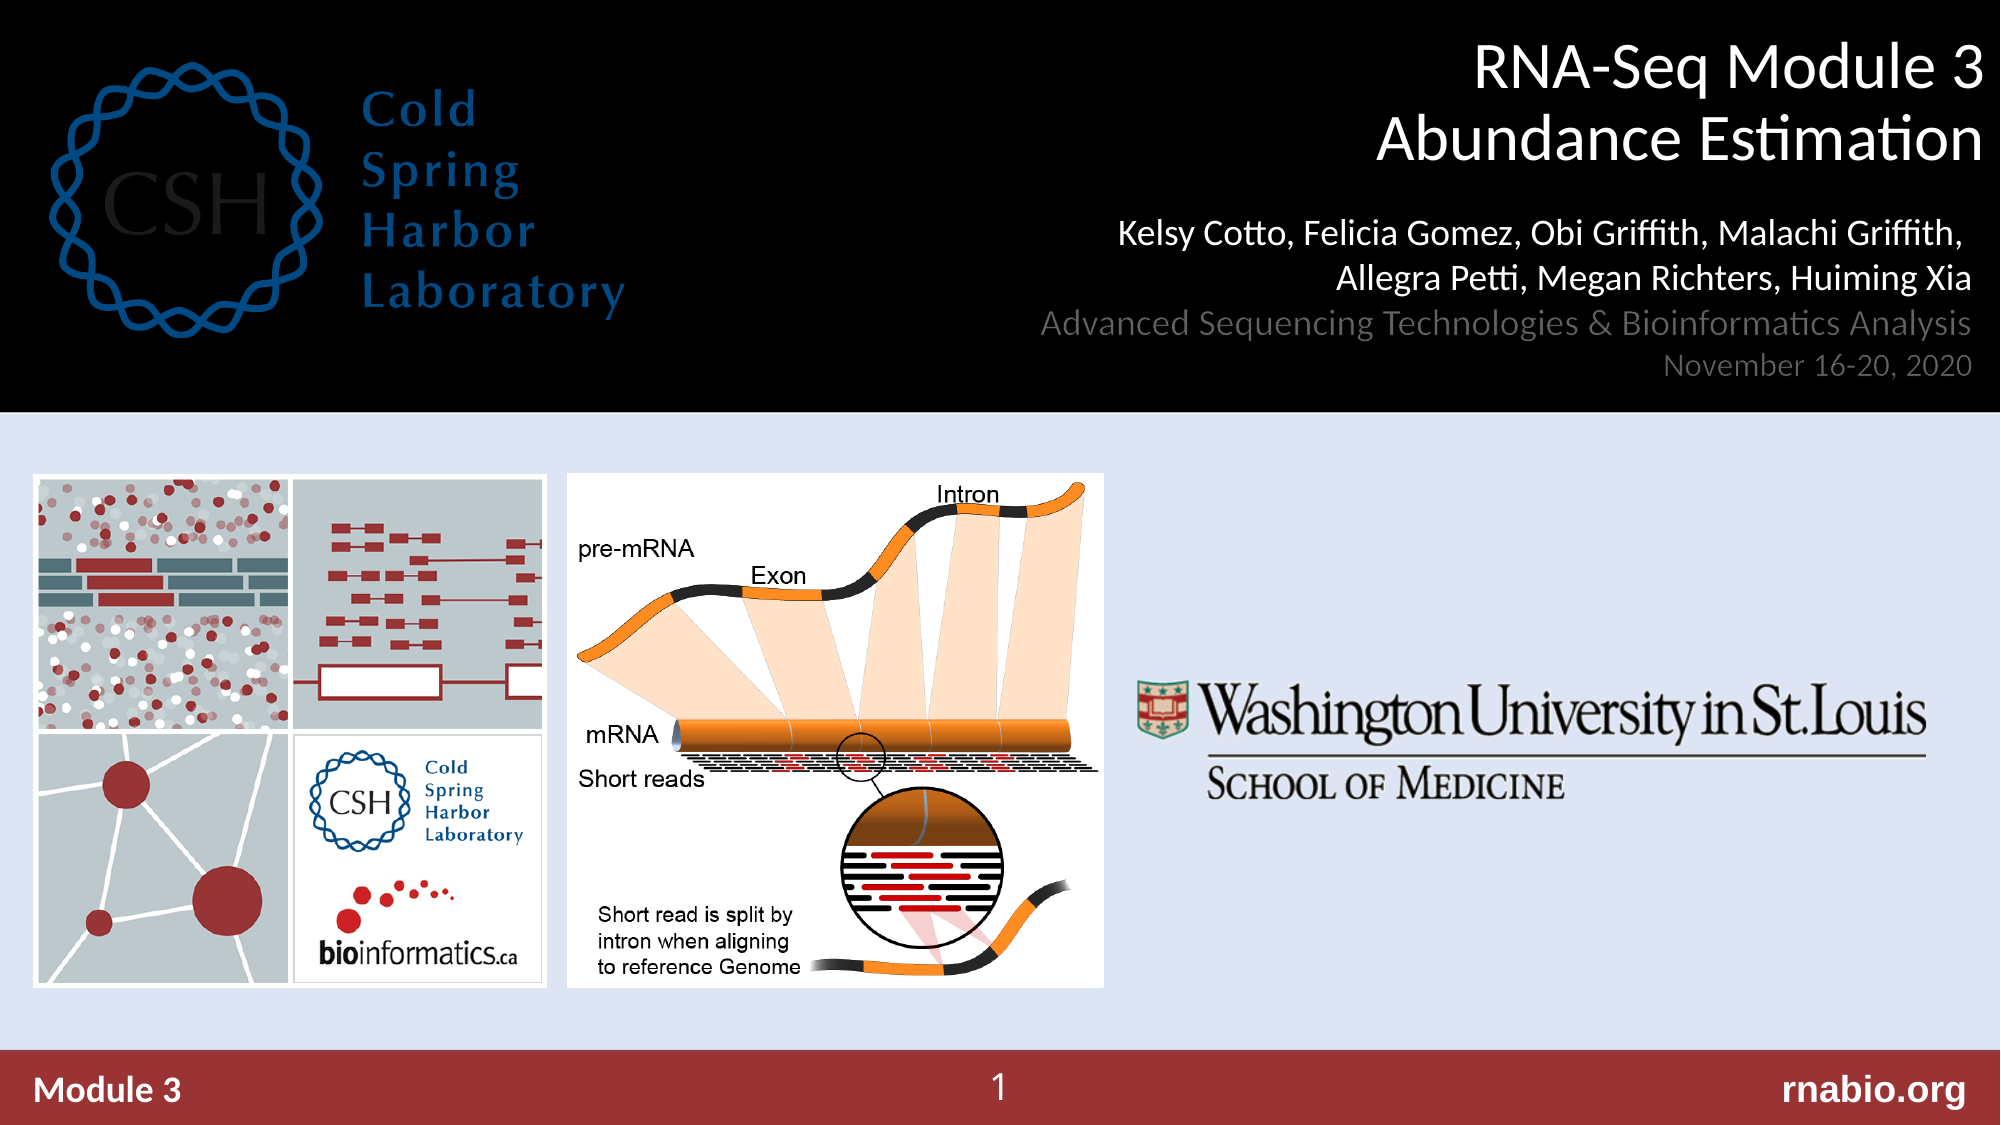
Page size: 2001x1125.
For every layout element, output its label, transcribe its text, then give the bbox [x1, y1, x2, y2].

text_box Kelsy Cotto, Felicia Gomez, Obi Griffith, Malachi Griffith, Allegra Petti, Megan Richters, Huiming Xia Advanced Sequencing Technologies & Bioinformatics Analysis November 16-20, 2020 [964, 199, 1988, 391]
text_box [0, 413, 2000, 1052]
picture [1136, 612, 2000, 880]
picture [33, 474, 547, 988]
text_box RNA-Seq Module 3 Abundance Estimation [499, 23, 2000, 239]
picture [49, 62, 625, 338]
picture [567, 473, 1104, 988]
